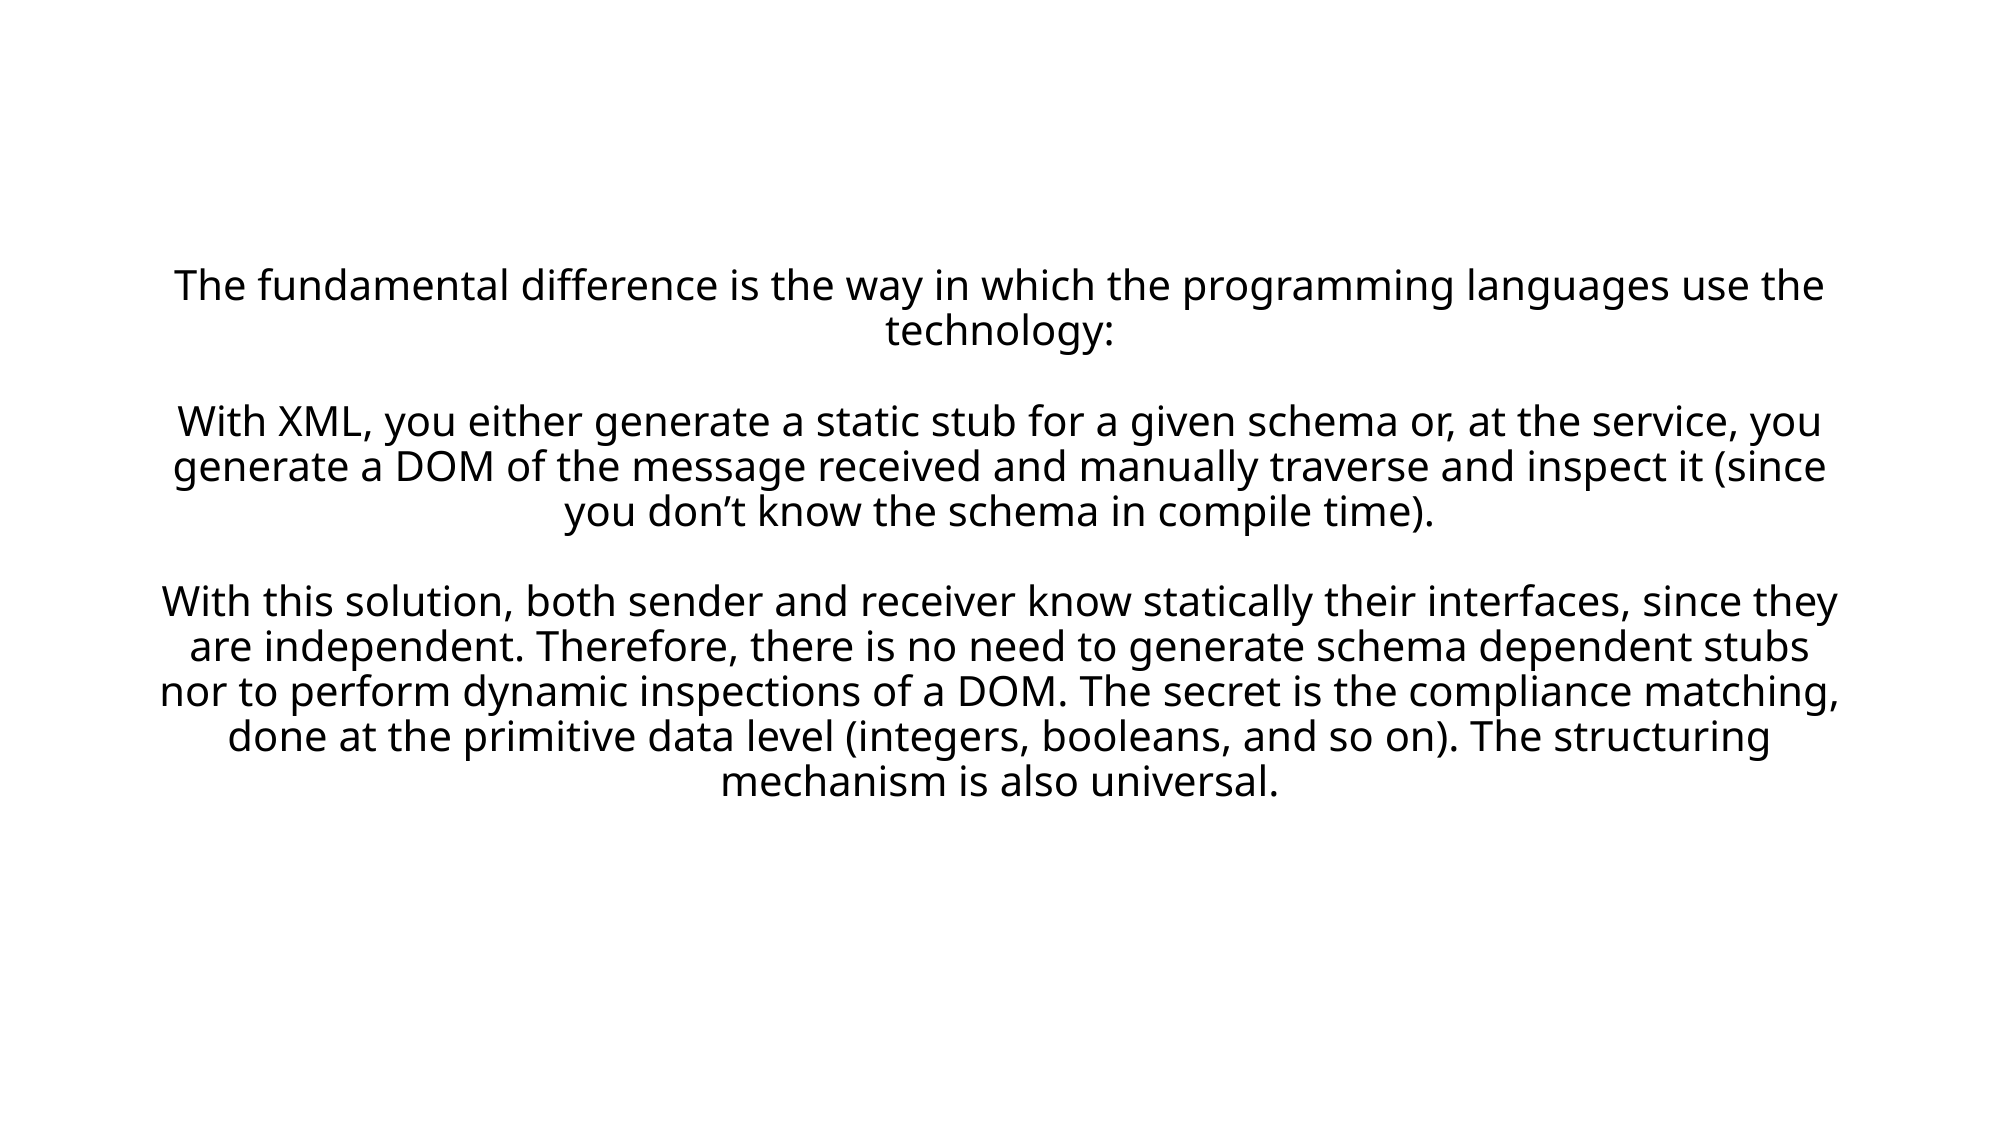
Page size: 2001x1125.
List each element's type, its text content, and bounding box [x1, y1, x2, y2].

title The fundamental difference is the way in which the programming languages use the technology: With XML, you either generate a static stub for a given schema or, at the service, you generate a DOM of the message received and manually traverse and inspect it (since you don’t know the schema in compile time). With this solution, both sender and receiver know statically their interfaces, since they are independent. Therefore, there is no need to generate schema dependent stubs nor to perform dynamic inspections of a DOM. The secret is the compliance matching, done at the primitive data level (integers, booleans, and so on). The structuring mechanism is also universal. [137, 59, 1863, 1011]
